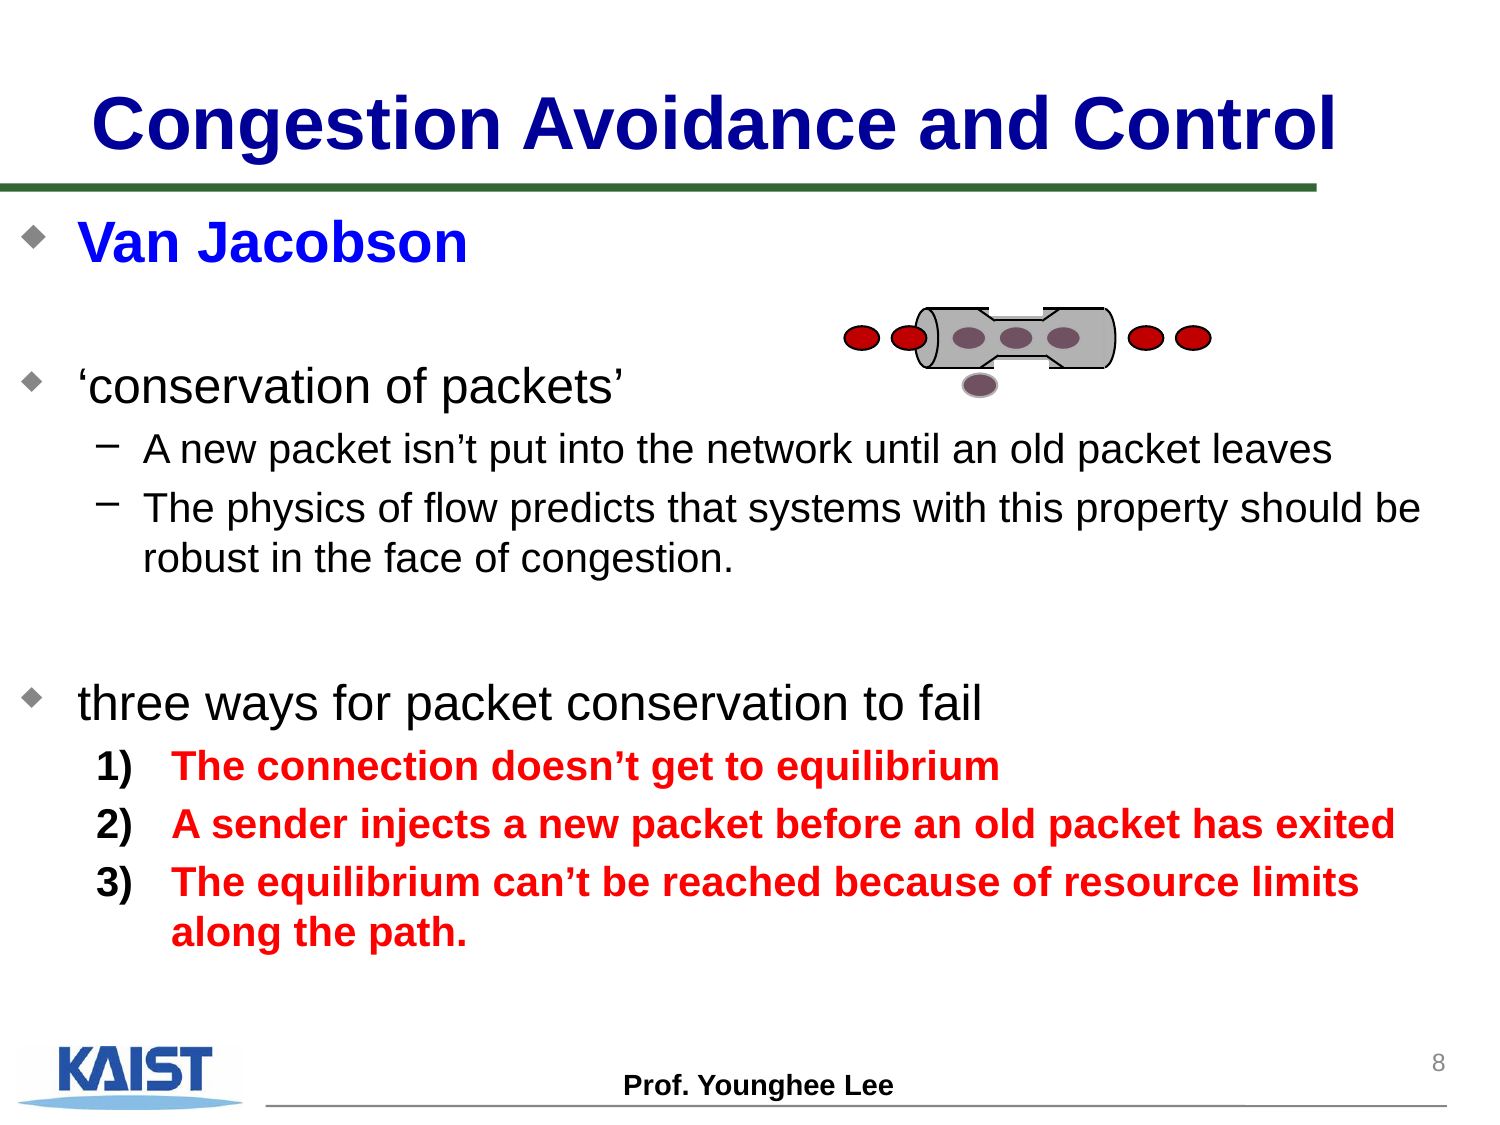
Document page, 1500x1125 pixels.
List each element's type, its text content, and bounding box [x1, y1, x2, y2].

picture [17, 1046, 243, 1110]
slide_number 8 [1148, 1023, 1461, 1099]
title Congestion Avoidance and Control [76, 65, 1471, 172]
list Van Jacobson ‘conservation of packets’ A new packet isn’t put into the network until an old packet leaves The physics of flow predicts that systems with this property should be robust in the face of congestion. three ways for packet conservation to fail The connection doesn’t get to equilibrium A sender injects a new packet before an old packet has exited The equilibrium can’t be reached because of resource limits along the path. [5, 196, 1489, 1019]
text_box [844, 290, 1211, 398]
